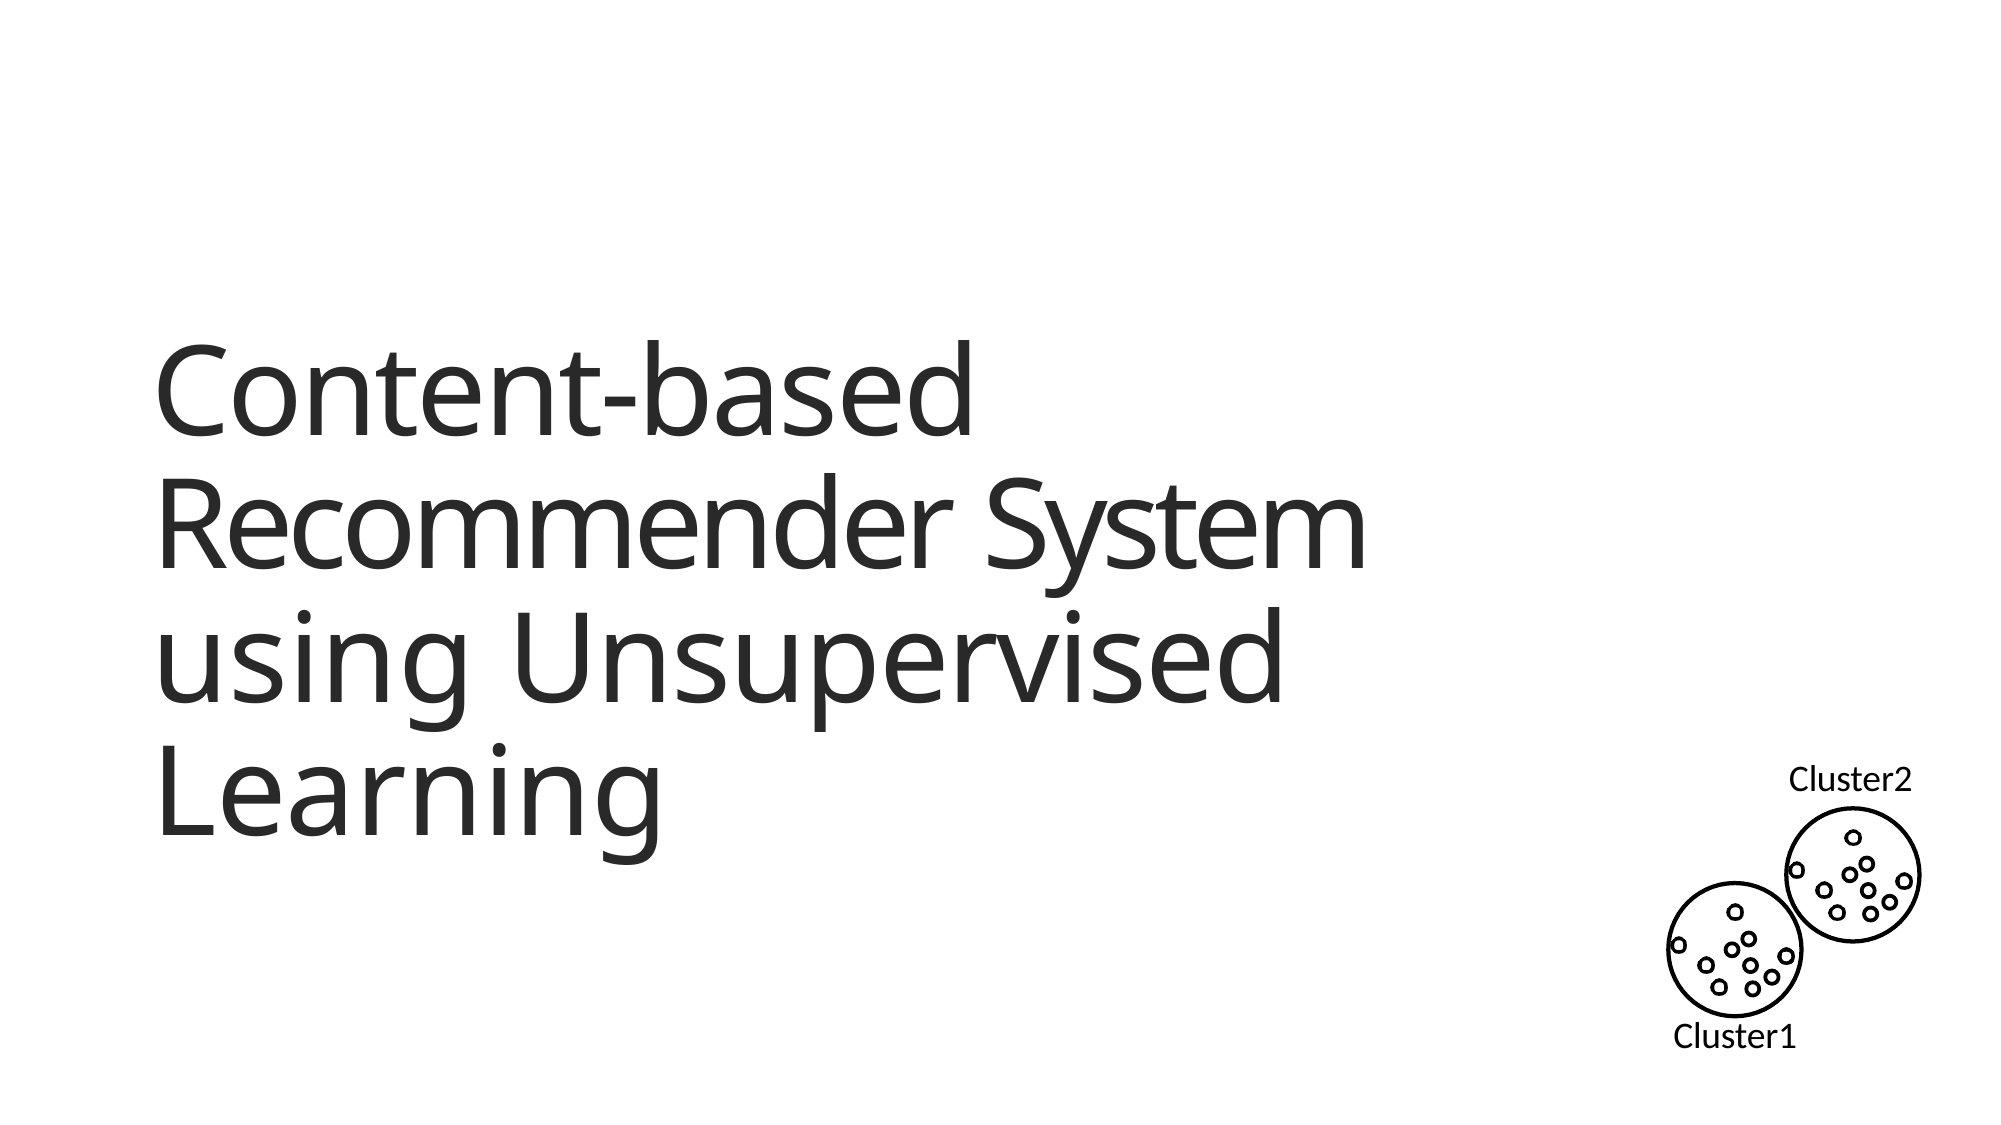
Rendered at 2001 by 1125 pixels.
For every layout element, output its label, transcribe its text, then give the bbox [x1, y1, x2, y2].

text_box Cluster1 [1671, 1027, 1801, 1056]
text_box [1665, 806, 1922, 1019]
title Content-based Recommender System using Unsupervised Learning [149, 311, 1728, 863]
text_box Cluster2 [1786, 751, 1917, 799]
